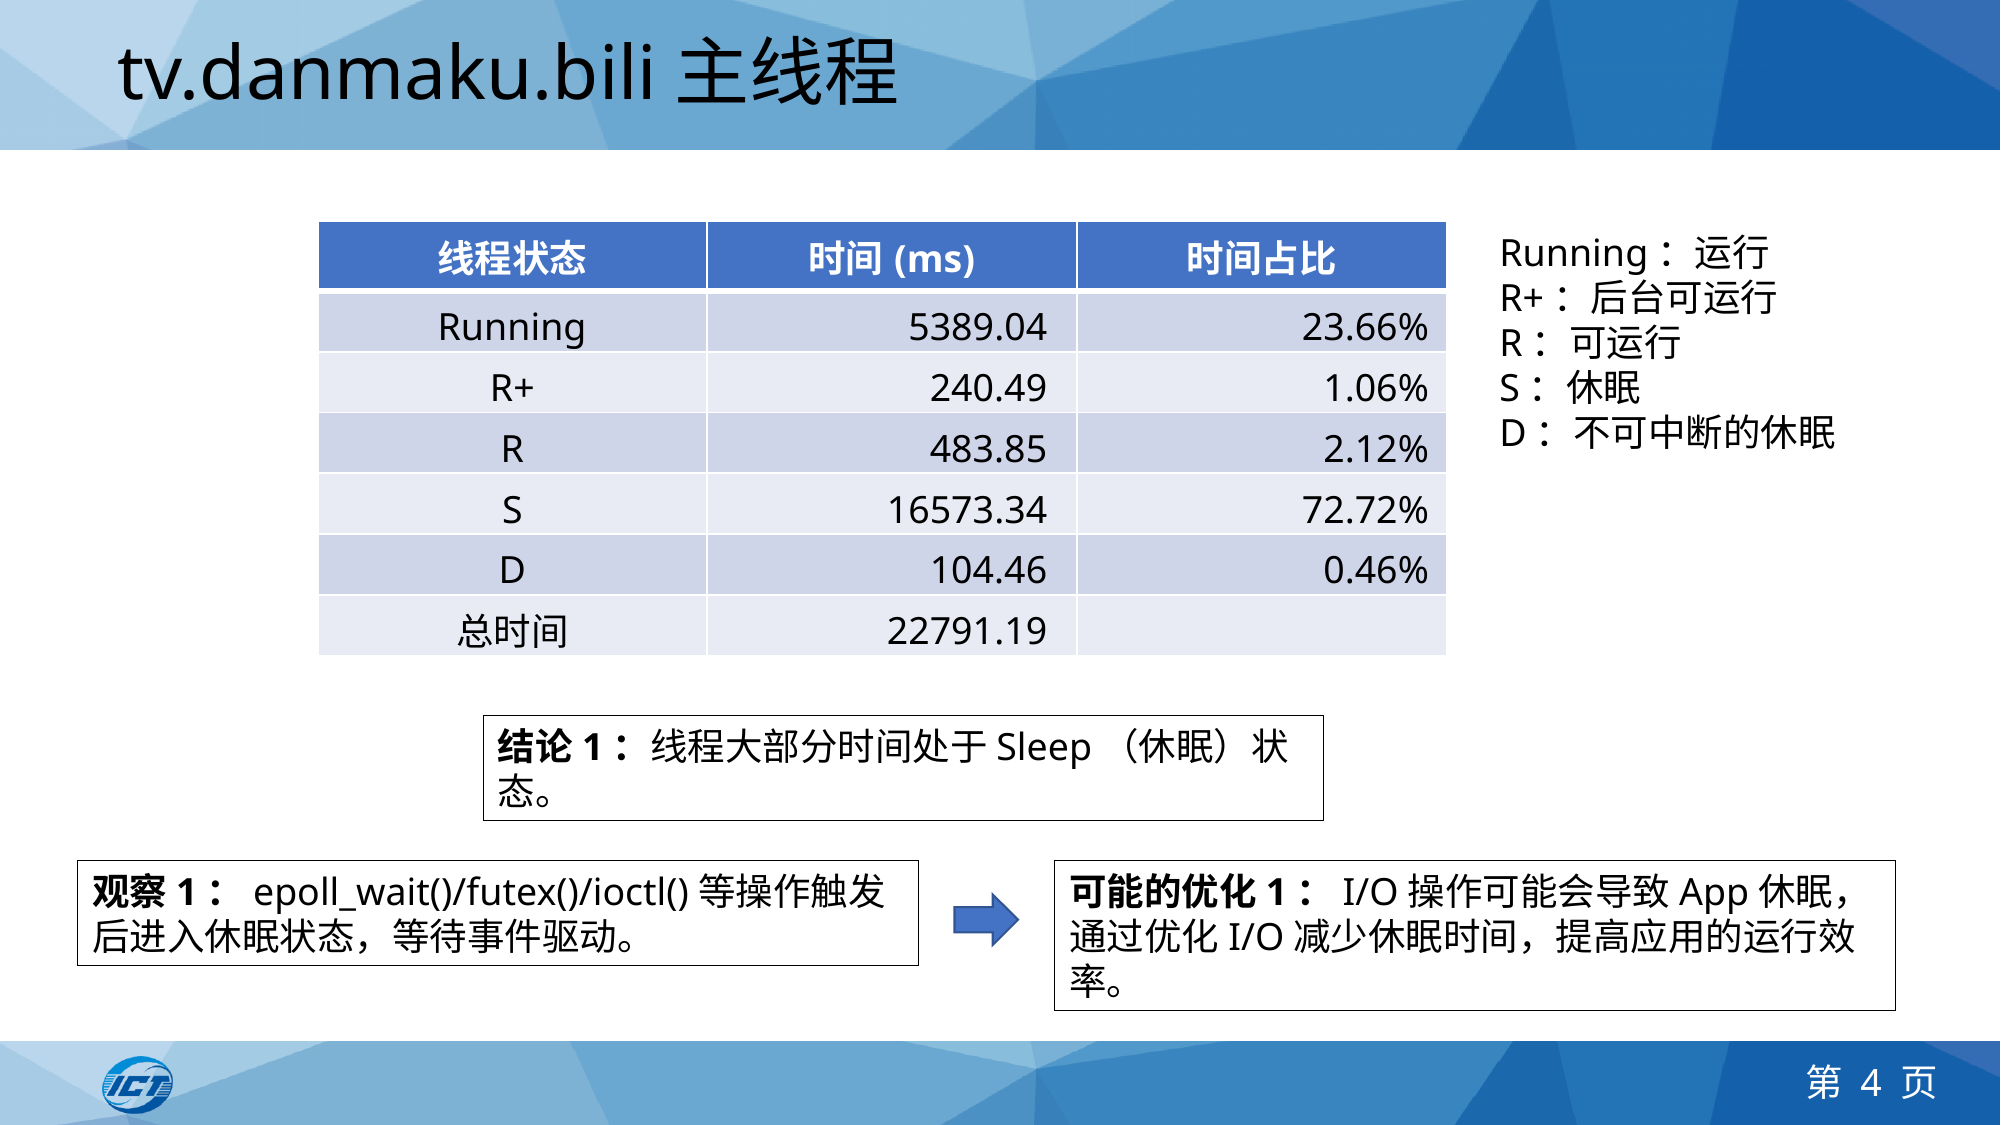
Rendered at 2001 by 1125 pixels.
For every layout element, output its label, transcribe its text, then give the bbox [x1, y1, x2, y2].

table_header 时间(ms) [708, 222, 1076, 288]
table_header 时间占比 [1078, 222, 1446, 288]
table_cell 16573.34 [708, 474, 1076, 533]
table_cell R+ [319, 353, 706, 412]
table_cell R [319, 413, 706, 472]
picture [0, 1041, 2000, 1125]
text_box [953, 892, 1020, 948]
table_cell 104.46 [708, 535, 1076, 594]
table_cell [1078, 596, 1446, 655]
table_cell Running [319, 294, 706, 351]
table_cell S [319, 474, 706, 533]
table_cell 总时间 [319, 596, 706, 655]
text_box 结论1：线程大部分时间处于Sleep（休眠）状态。 [483, 715, 1324, 821]
table_header 线程状态 [319, 222, 706, 288]
table_cell 2.12% [1078, 413, 1446, 472]
text_box 可能的优化1：I/O操作可能会导致App休眠，通过优化I/O减少休眠时间，提高应用的运行效率。 [1054, 860, 1896, 1011]
table_cell 72.72% [1078, 474, 1446, 533]
table_cell 240.49 [708, 353, 1076, 412]
title tv.danmaku.bili主线程 [102, 13, 1828, 137]
table_cell 1.06% [1078, 353, 1446, 412]
text_box Running：运行 R+：后台可运行 R：可运行 S：休眠 D：不可中断的休眠 [1484, 221, 1851, 461]
text_box 观察1：epoll_wait()/futex()/ioctl()等操作触发后进入休眠状态，等待事件驱动。 [77, 860, 919, 966]
table_cell D [319, 535, 706, 594]
table_cell 483.85 [708, 413, 1076, 472]
table_cell 5389.04 [708, 294, 1076, 351]
picture [0, 0, 2000, 150]
table_cell 23.66% [1078, 294, 1446, 351]
slide_number 第 4 页 [1503, 1057, 1954, 1112]
table_cell 0.46% [1078, 535, 1446, 594]
table_cell 22791.19 [708, 596, 1076, 655]
